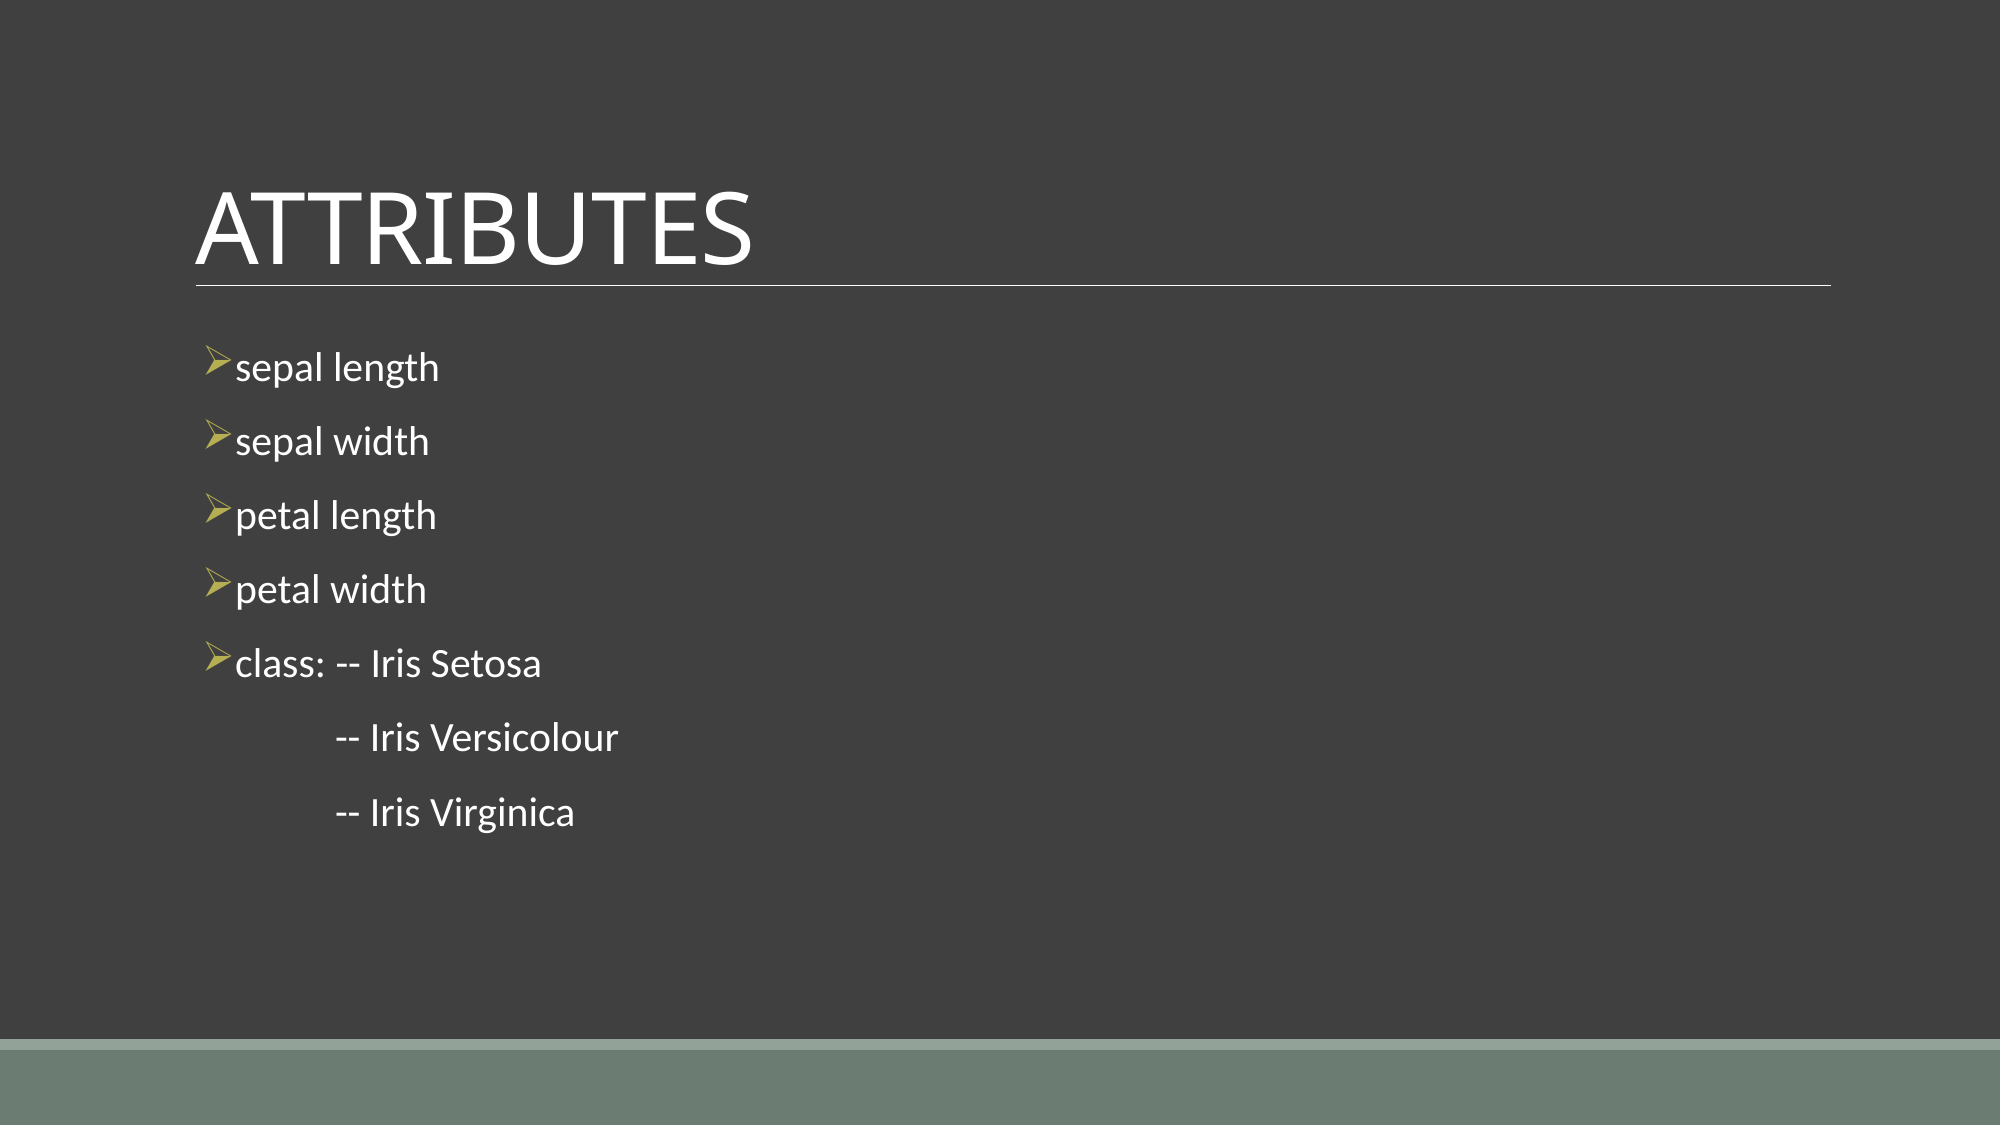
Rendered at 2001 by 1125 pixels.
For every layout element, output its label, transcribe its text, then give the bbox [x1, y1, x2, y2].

title ATTRIBUTES [180, 54, 1830, 293]
list sepal length sepal width petal length petal width class: -- Iris Setosa -- Iris Versicolour -- Iris Virginica [202, 337, 1853, 998]
